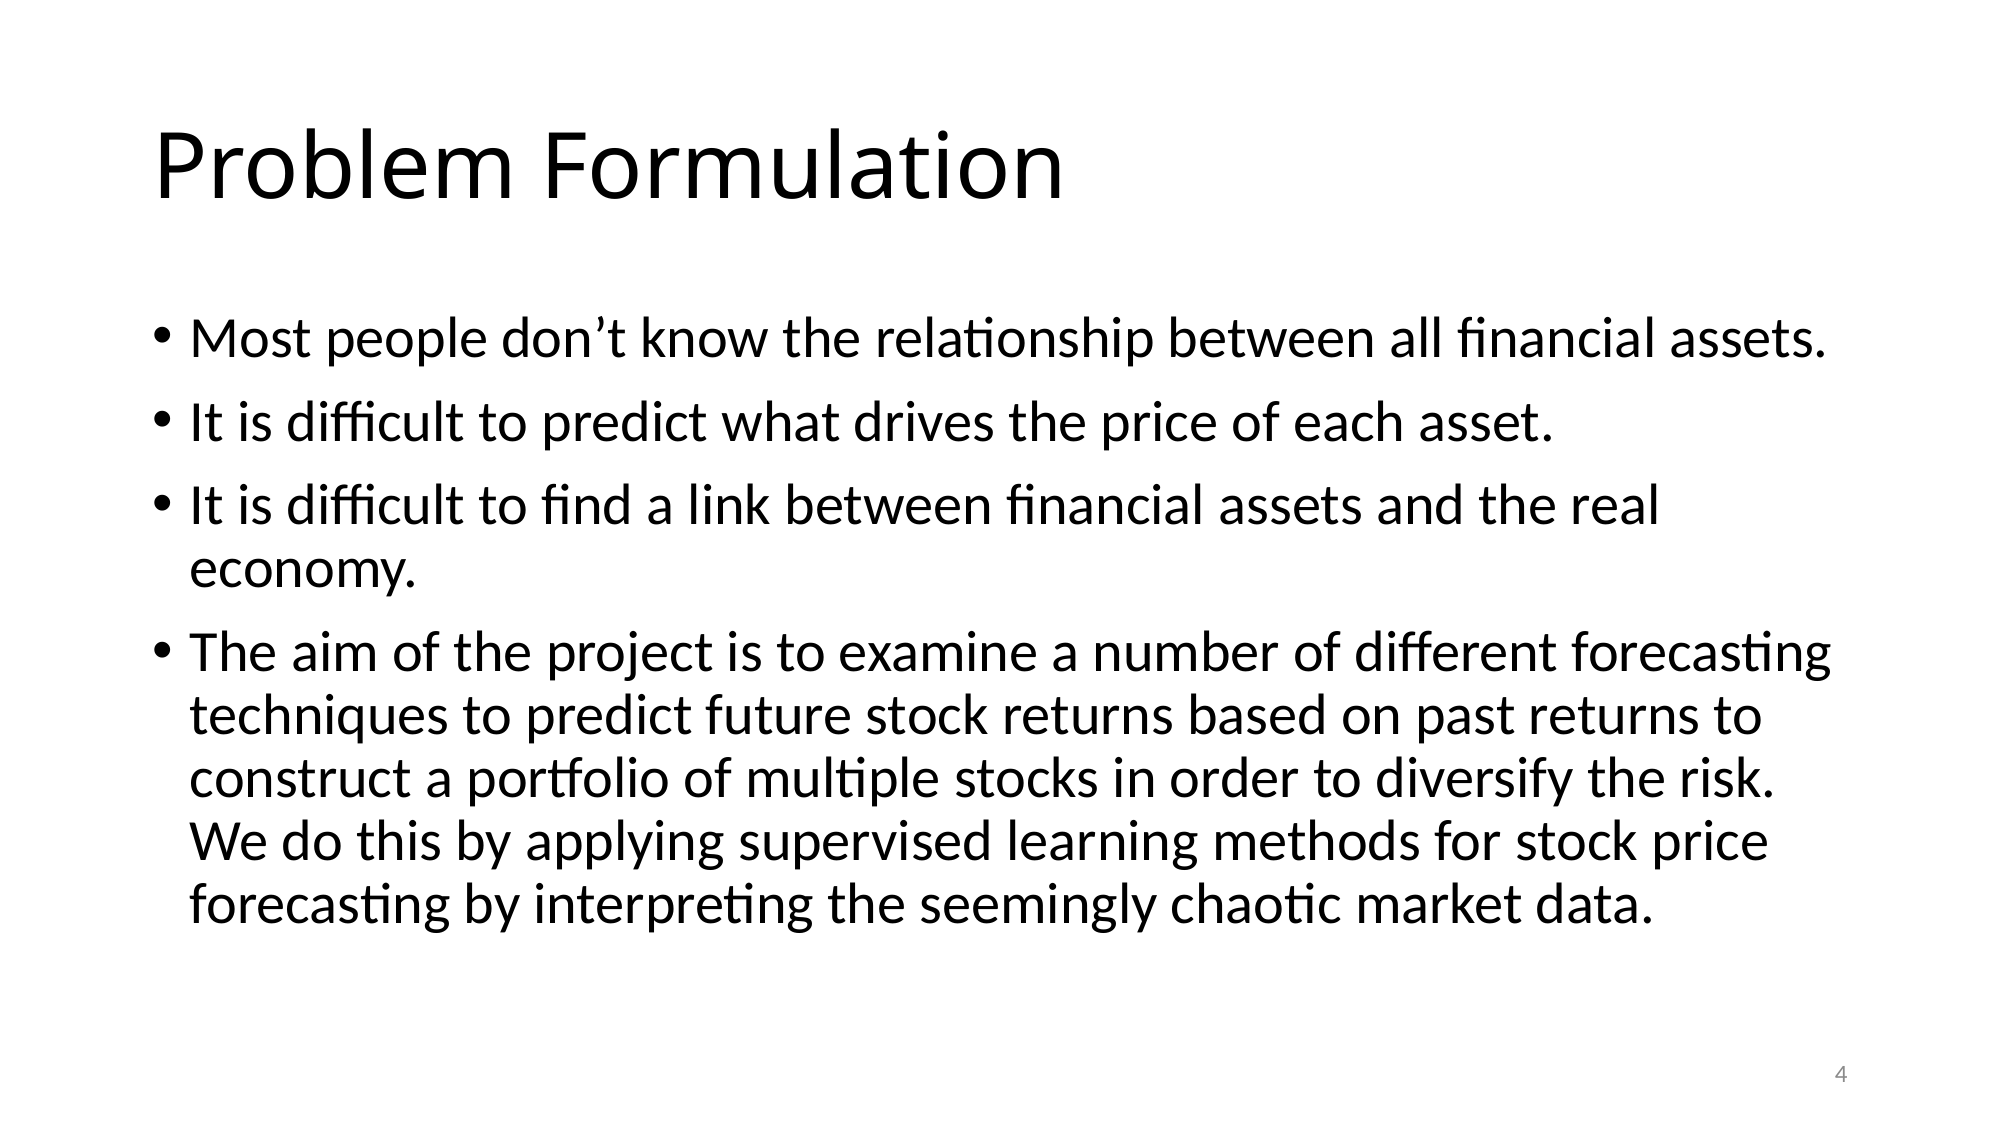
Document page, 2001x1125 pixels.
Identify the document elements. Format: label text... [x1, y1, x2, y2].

slide_number 4 [1412, 1042, 1863, 1103]
title Problem Formulation [137, 59, 1863, 278]
list Most people don’t know the relationship between all financial assets. It is difficult to predict what drives the price of each asset. It is difficult to find a link between financial assets and the real economy. The aim of the project is to examine a number of different forecasting techniques to predict future stock returns based on past returns to construct a portfolio of multiple stocks in order to diversify the risk. We do this by applying supervised learning methods for stock price forecasting by interpreting the seemingly chaotic market data. [137, 299, 1863, 1014]
